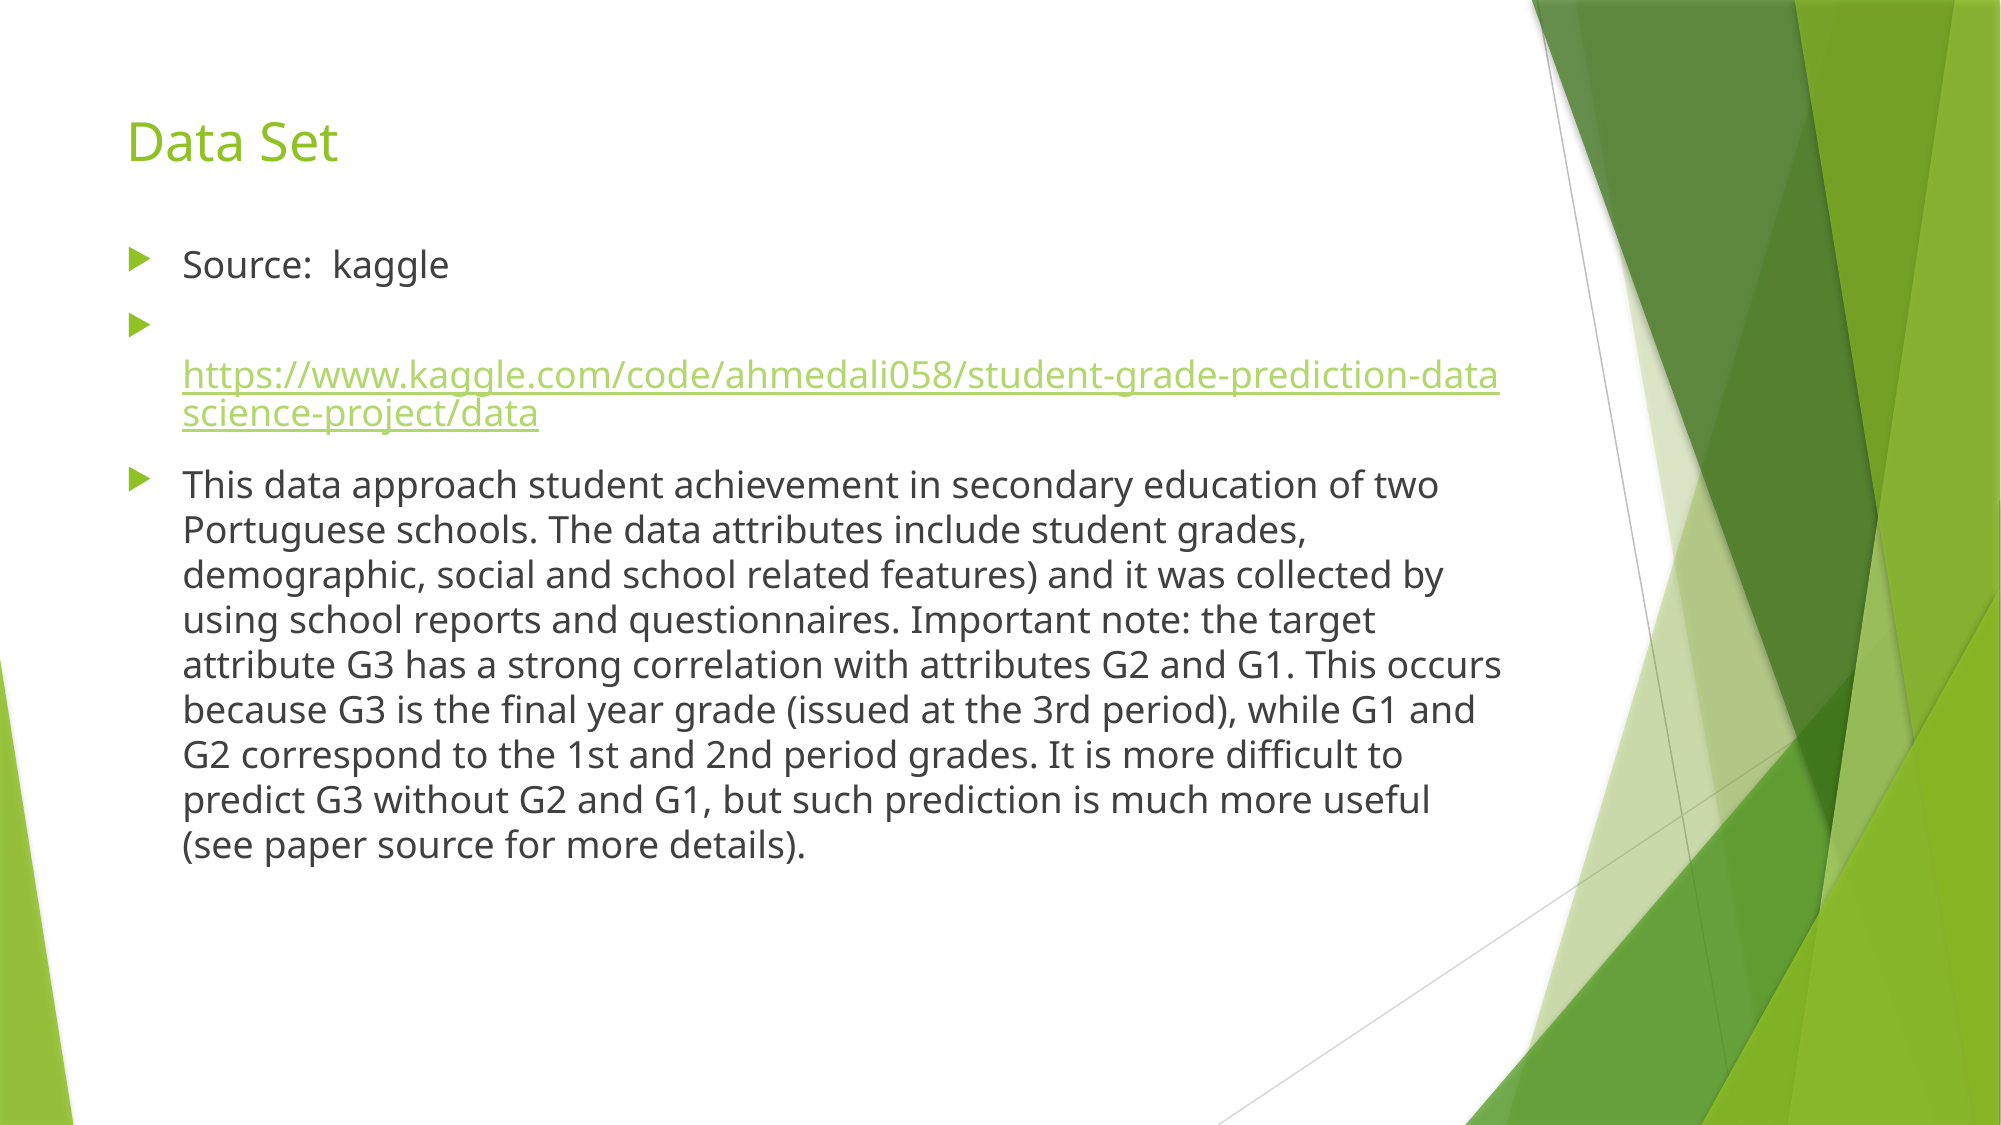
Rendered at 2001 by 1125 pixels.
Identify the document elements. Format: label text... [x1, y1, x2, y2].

title Data Set [111, 99, 1522, 181]
list Source: kaggle https://www.kaggle.com/code/ahmedali058/student-grade-prediction-datascience-project/data This data approach student achievement in secondary education of two Portuguese schools. The data attributes include student grades, demographic, social and school related features) and it was collected by using school reports and questionnaires. Important note: the target attribute G3 has a strong correlation with attributes G2 and G1. This occurs because G3 is the final year grade (issued at the 3rd period), while G1 and G2 correspond to the 1st and 2nd period grades. It is more difficult to predict G3 without G2 and G1, but such prediction is much more useful (see paper source for more details). [111, 233, 1522, 991]
